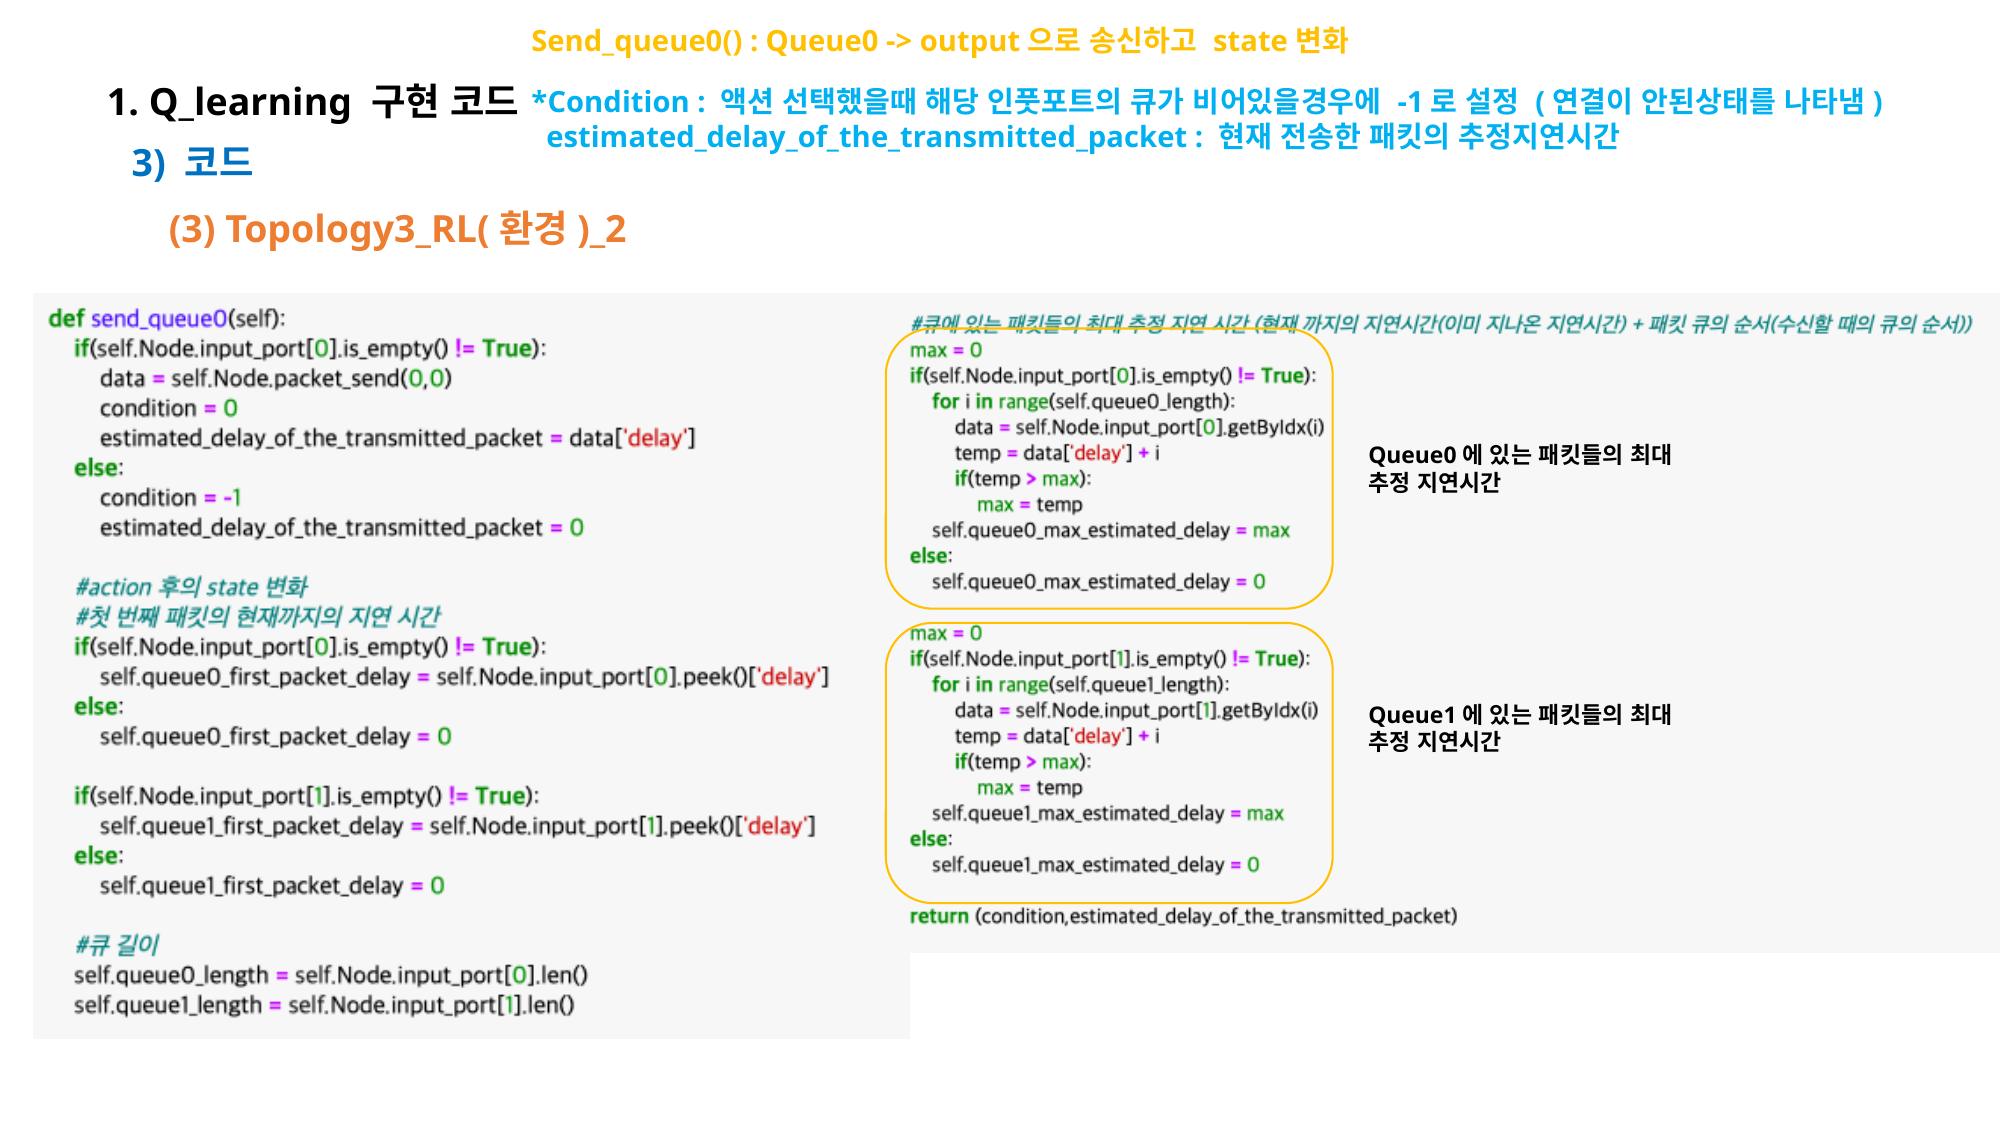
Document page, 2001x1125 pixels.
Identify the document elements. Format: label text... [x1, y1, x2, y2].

text_box 3) 코드 [107, 130, 886, 191]
picture [33, 293, 2000, 1039]
text_box 1. Q_learning 구현 코드 [82, 70, 861, 131]
text_box (3) Topology3_RL(환경)_2 [153, 197, 1154, 258]
text_box *Condition : 액션 선택했을때 해당 인풋포트의 큐가 비어있을경우에 -1로 설정 (연결이 안된상태를 나타냄) estimated_delay_of_the_transmitted_packet : 현재 전송한 패킷의 추정지연시간 [516, 75, 2000, 161]
text_box Send_queue0() : Queue0 -> output으로 송신하고 state변화 [516, 14, 2000, 65]
